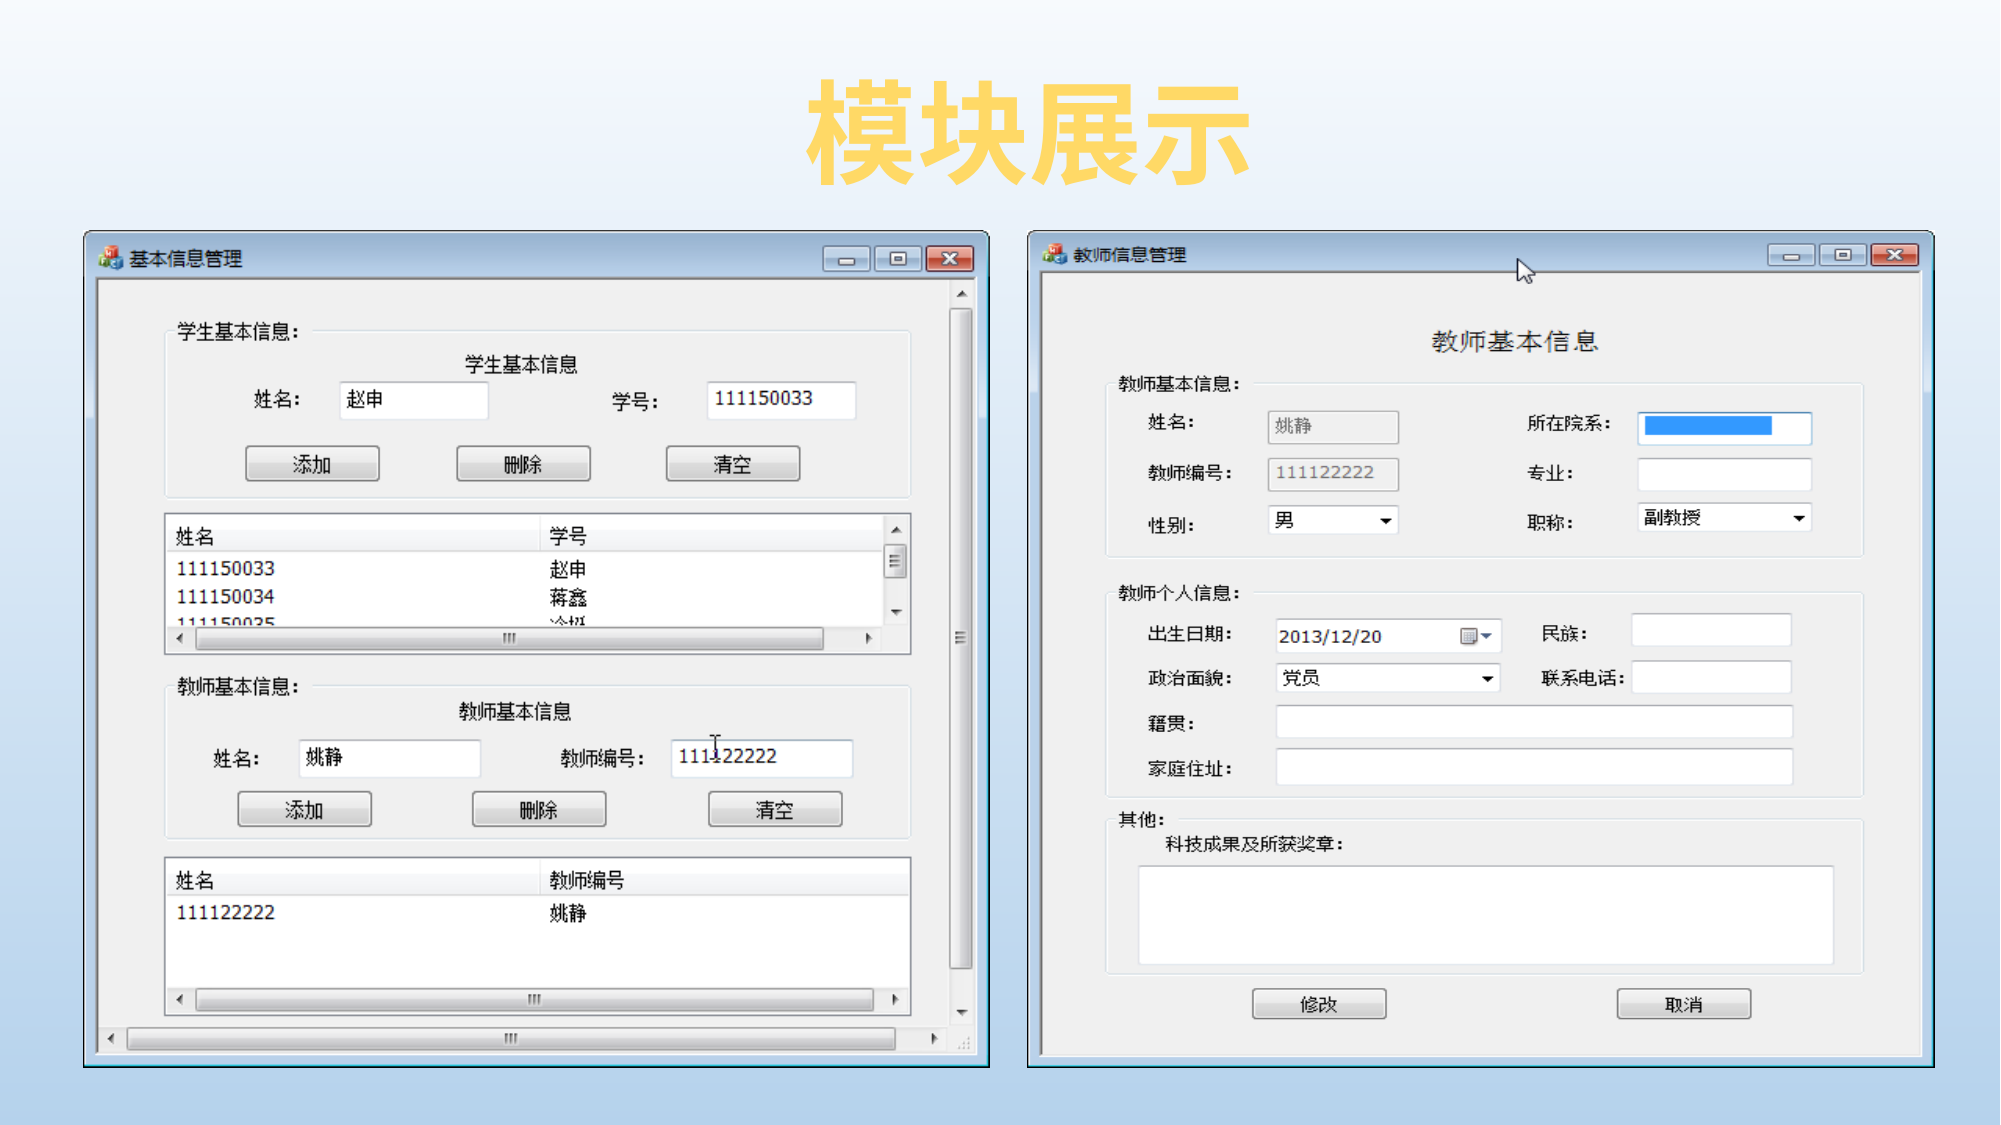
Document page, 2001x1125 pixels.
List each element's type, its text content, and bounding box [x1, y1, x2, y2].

text_box 模块展示 [789, 55, 1270, 206]
picture [83, 230, 990, 1068]
picture [1027, 230, 1935, 1068]
